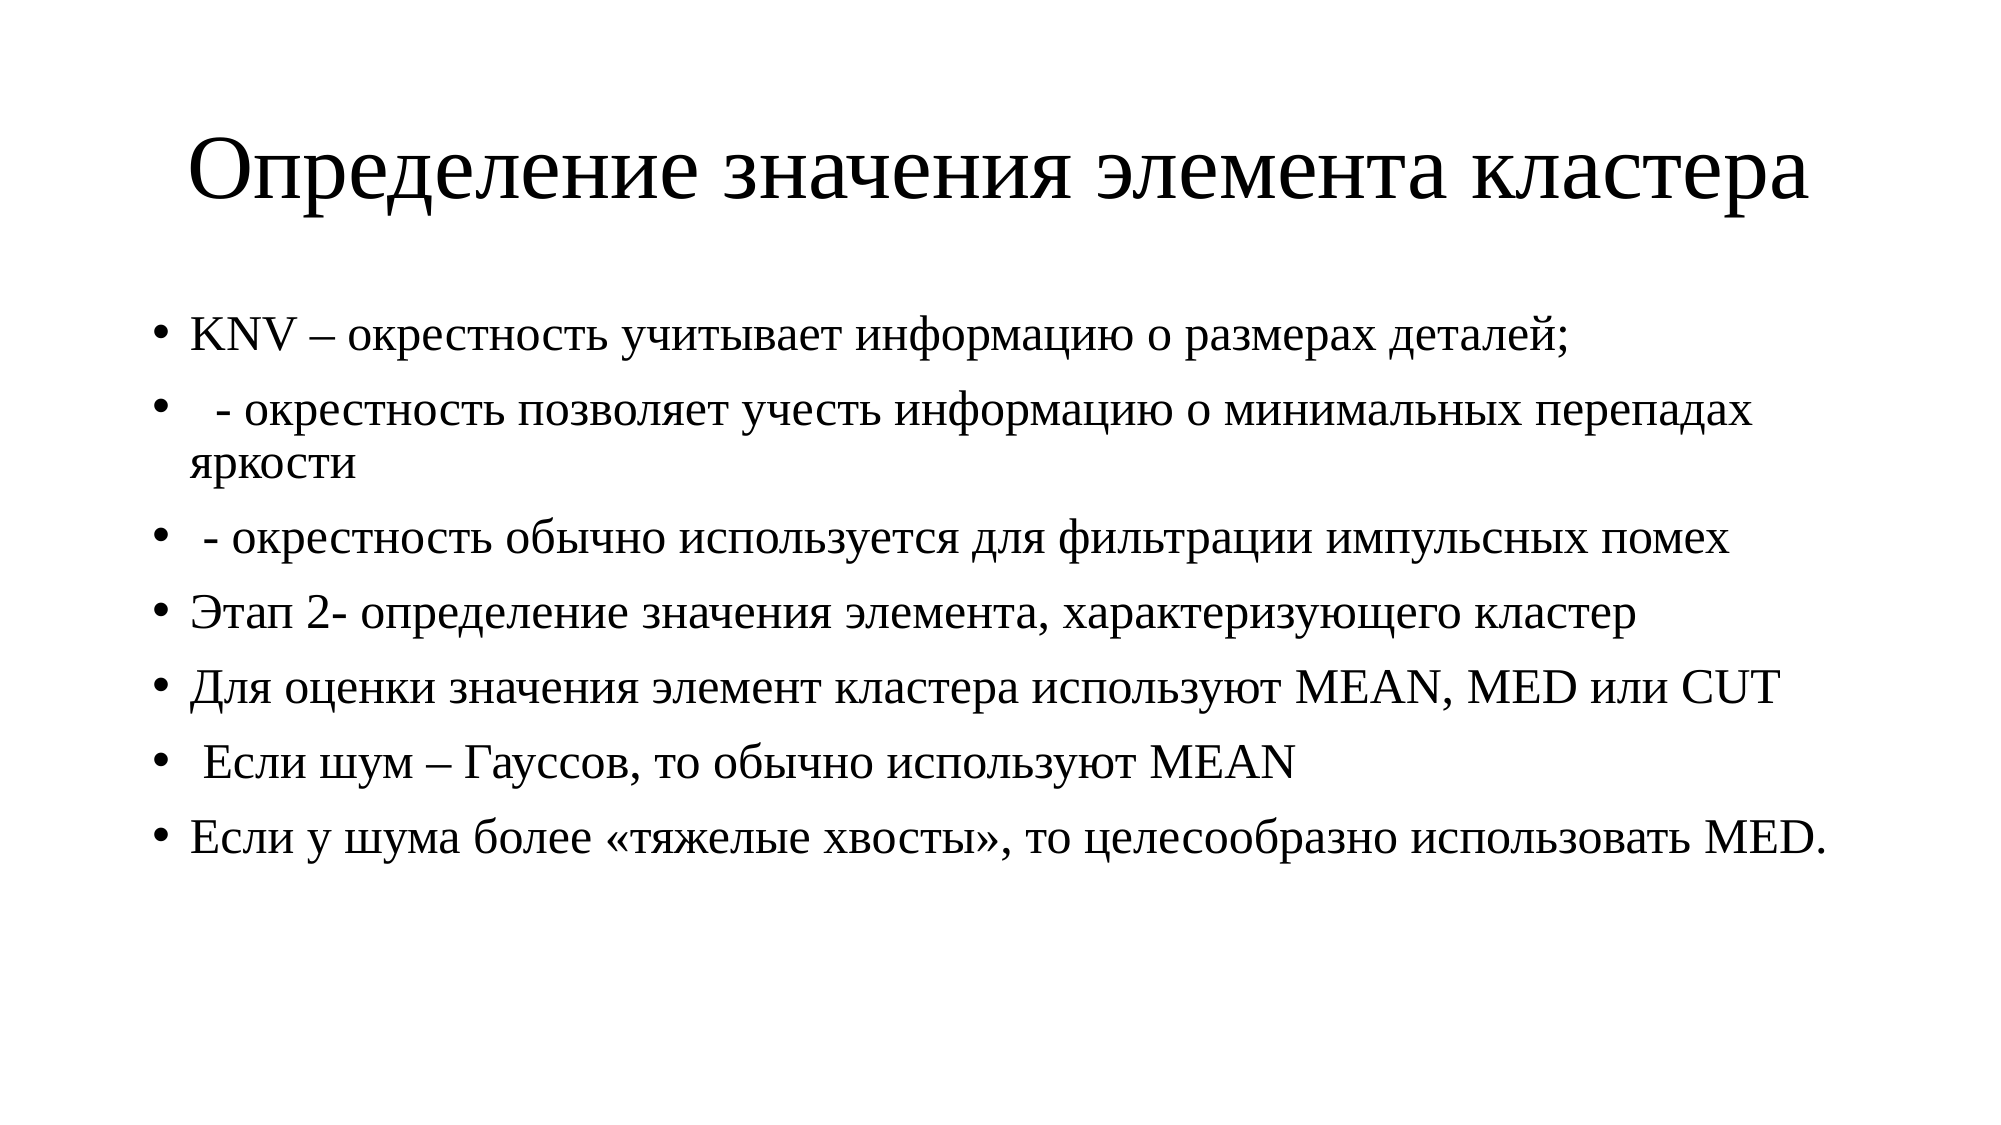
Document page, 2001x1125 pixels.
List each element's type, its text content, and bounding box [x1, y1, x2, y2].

title Определение значения элемента кластера [137, 59, 1863, 278]
